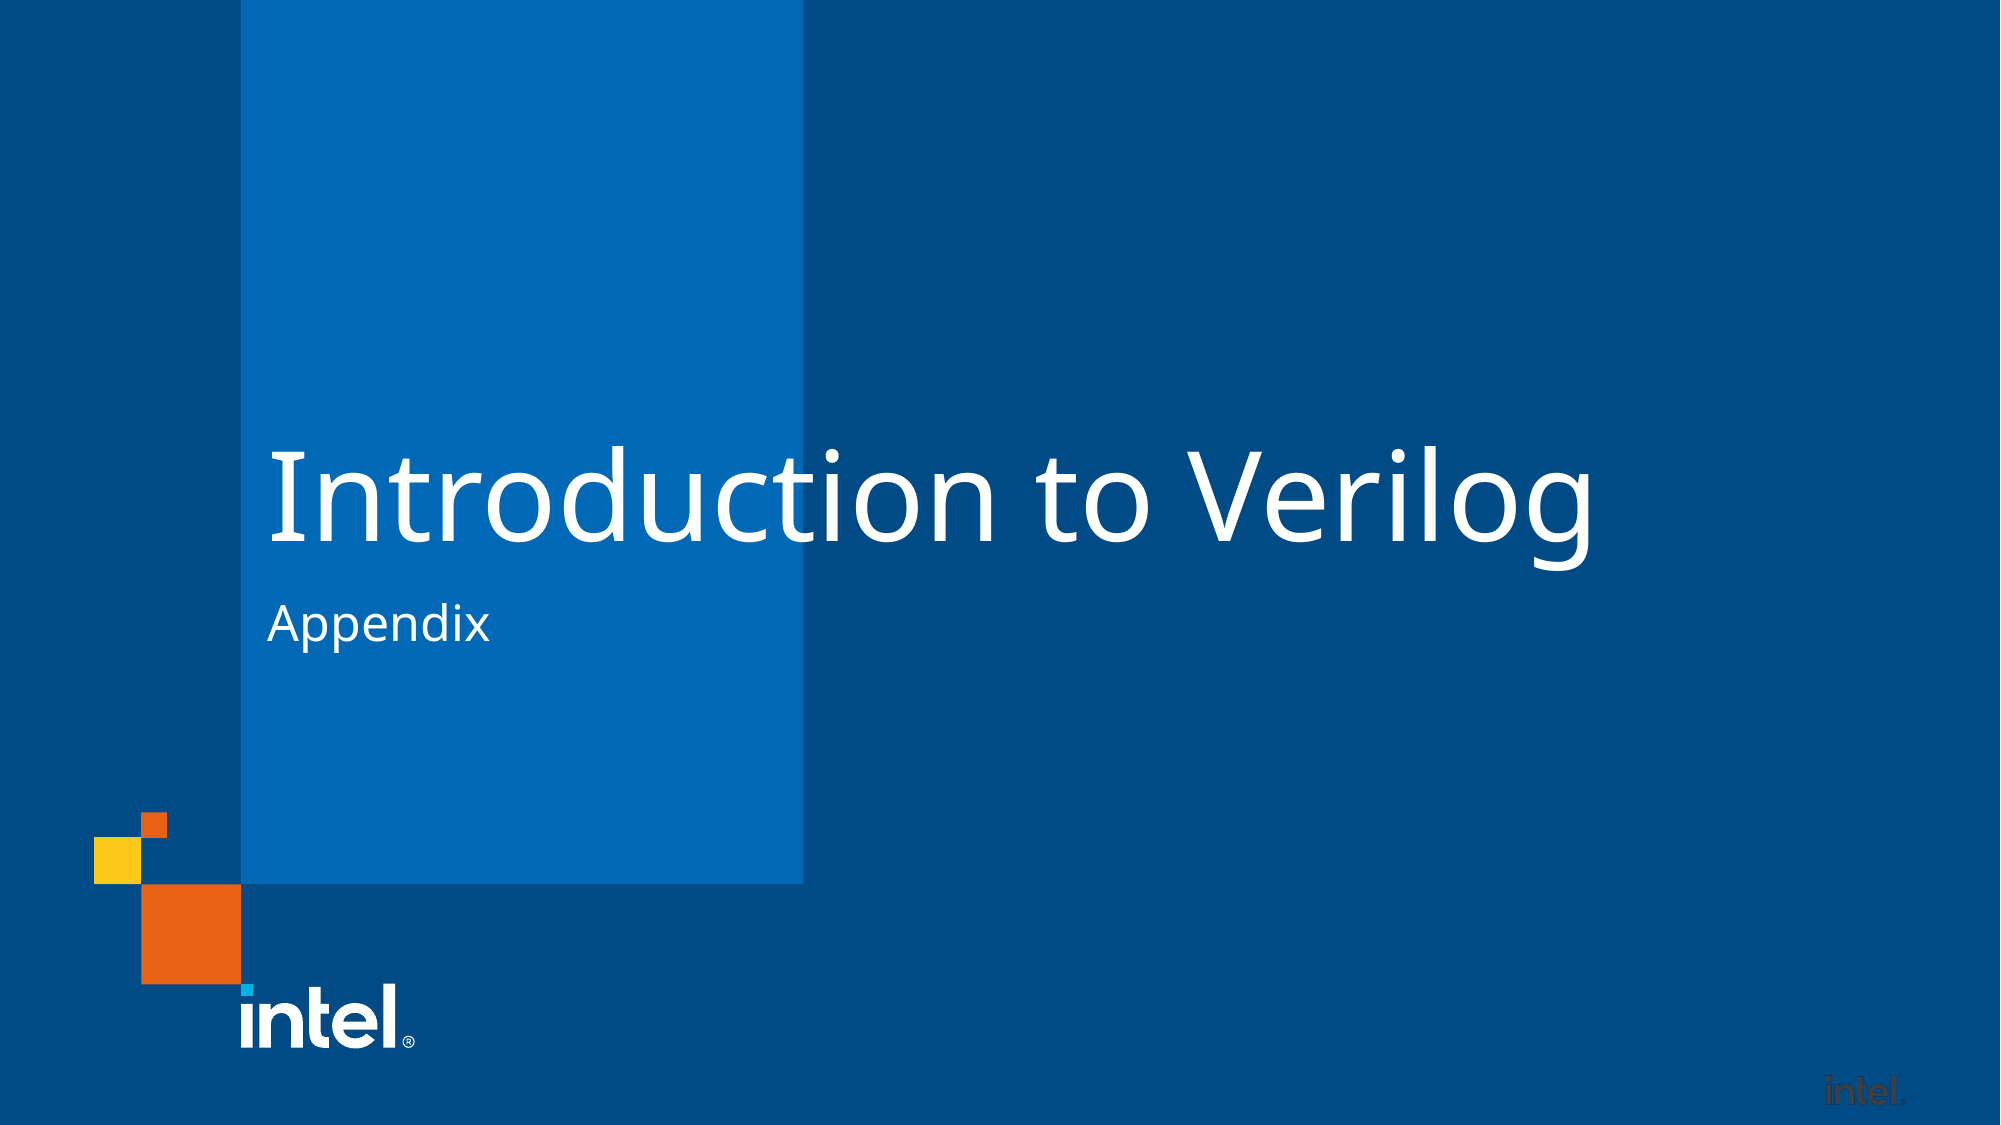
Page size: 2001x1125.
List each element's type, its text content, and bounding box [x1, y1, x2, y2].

title Introduction to Verilog [253, 268, 1859, 576]
picture [1826, 1075, 1905, 1105]
subtitle Appendix [253, 590, 1859, 863]
